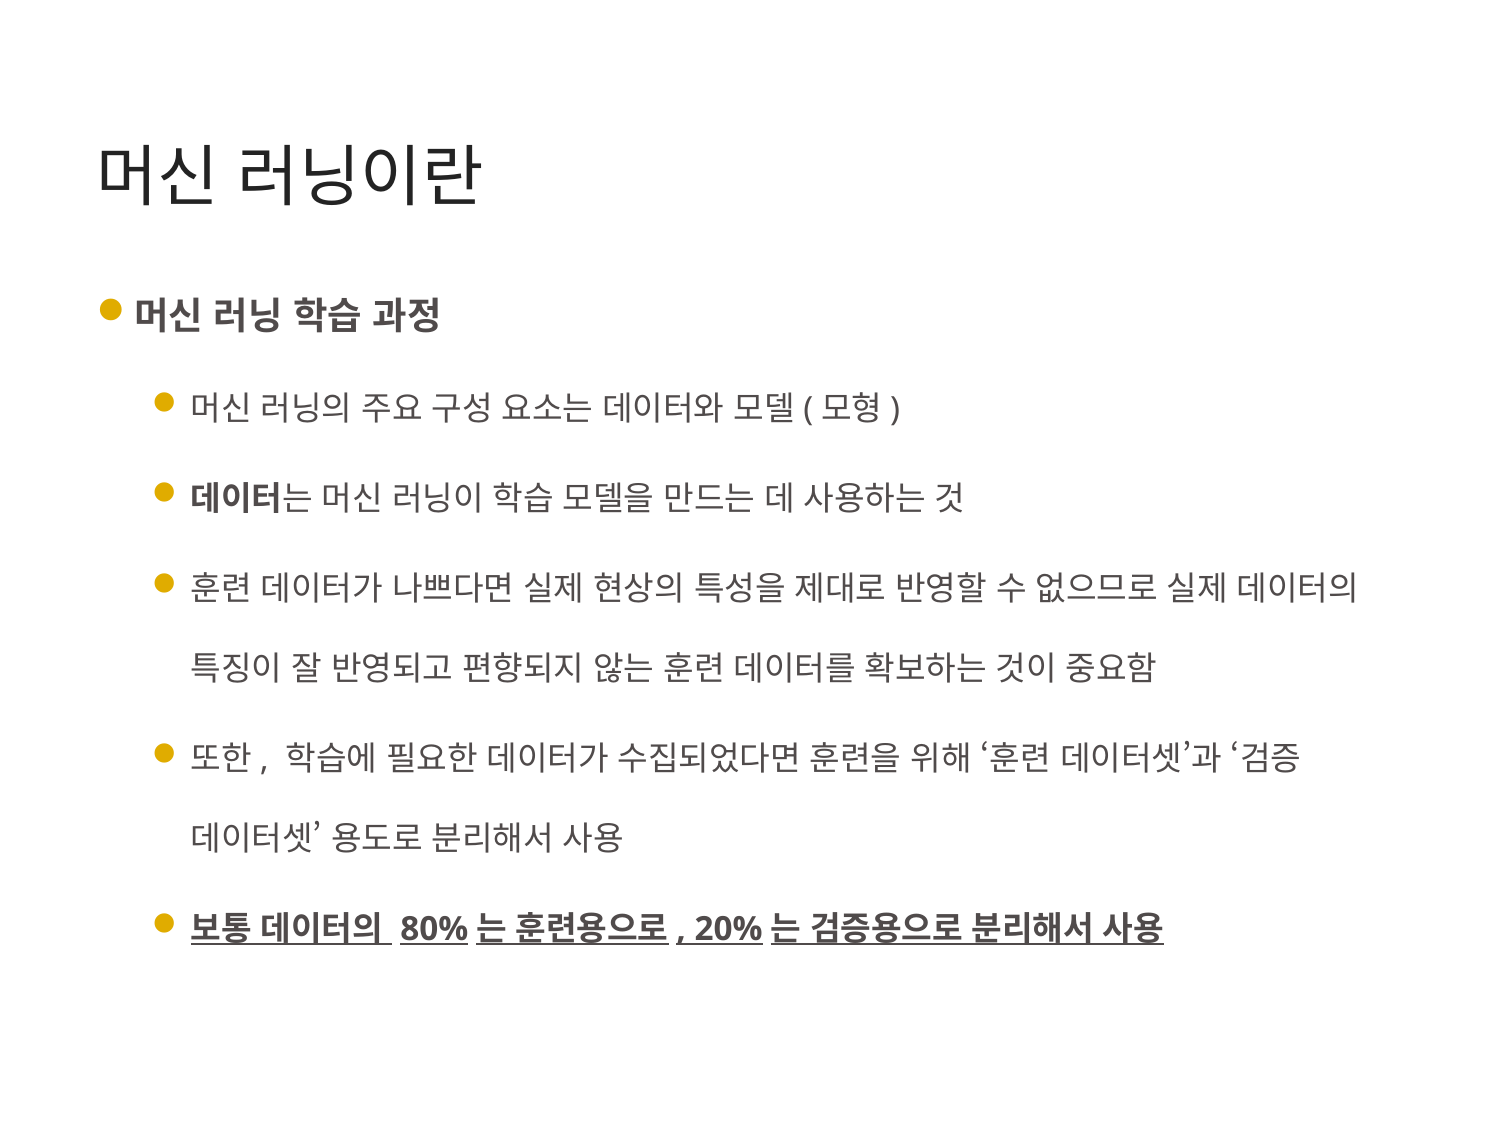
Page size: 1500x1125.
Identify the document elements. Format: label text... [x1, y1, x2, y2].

list 머신 러닝 학습 과정 머신 러닝의 주요 구성 요소는 데이터와 모델(모형) 데이터는 머신 러닝이 학습 모델을 만드는 데 사용하는 것 훈련 데이터가 나쁘다면 실제 현상의 특성을 제대로 반영할 수 없으므로 실제 데이터의 특징이 잘 반영되고 편향되지 않는 훈련 데이터를 확보하는 것이 중요함 또한, 학습에 필요한 데이터가 수집되었다면 훈련을 위해 ‘훈련 데이터셋’과 ‘검증 데이터셋’ 용도로 분리해서 사용 보통 데이터의 80%는 훈련용으로, 20%는 검증용으로 분리해서 사용 [81, 239, 1431, 1054]
title 머신 러닝이란 [81, 90, 1412, 222]
